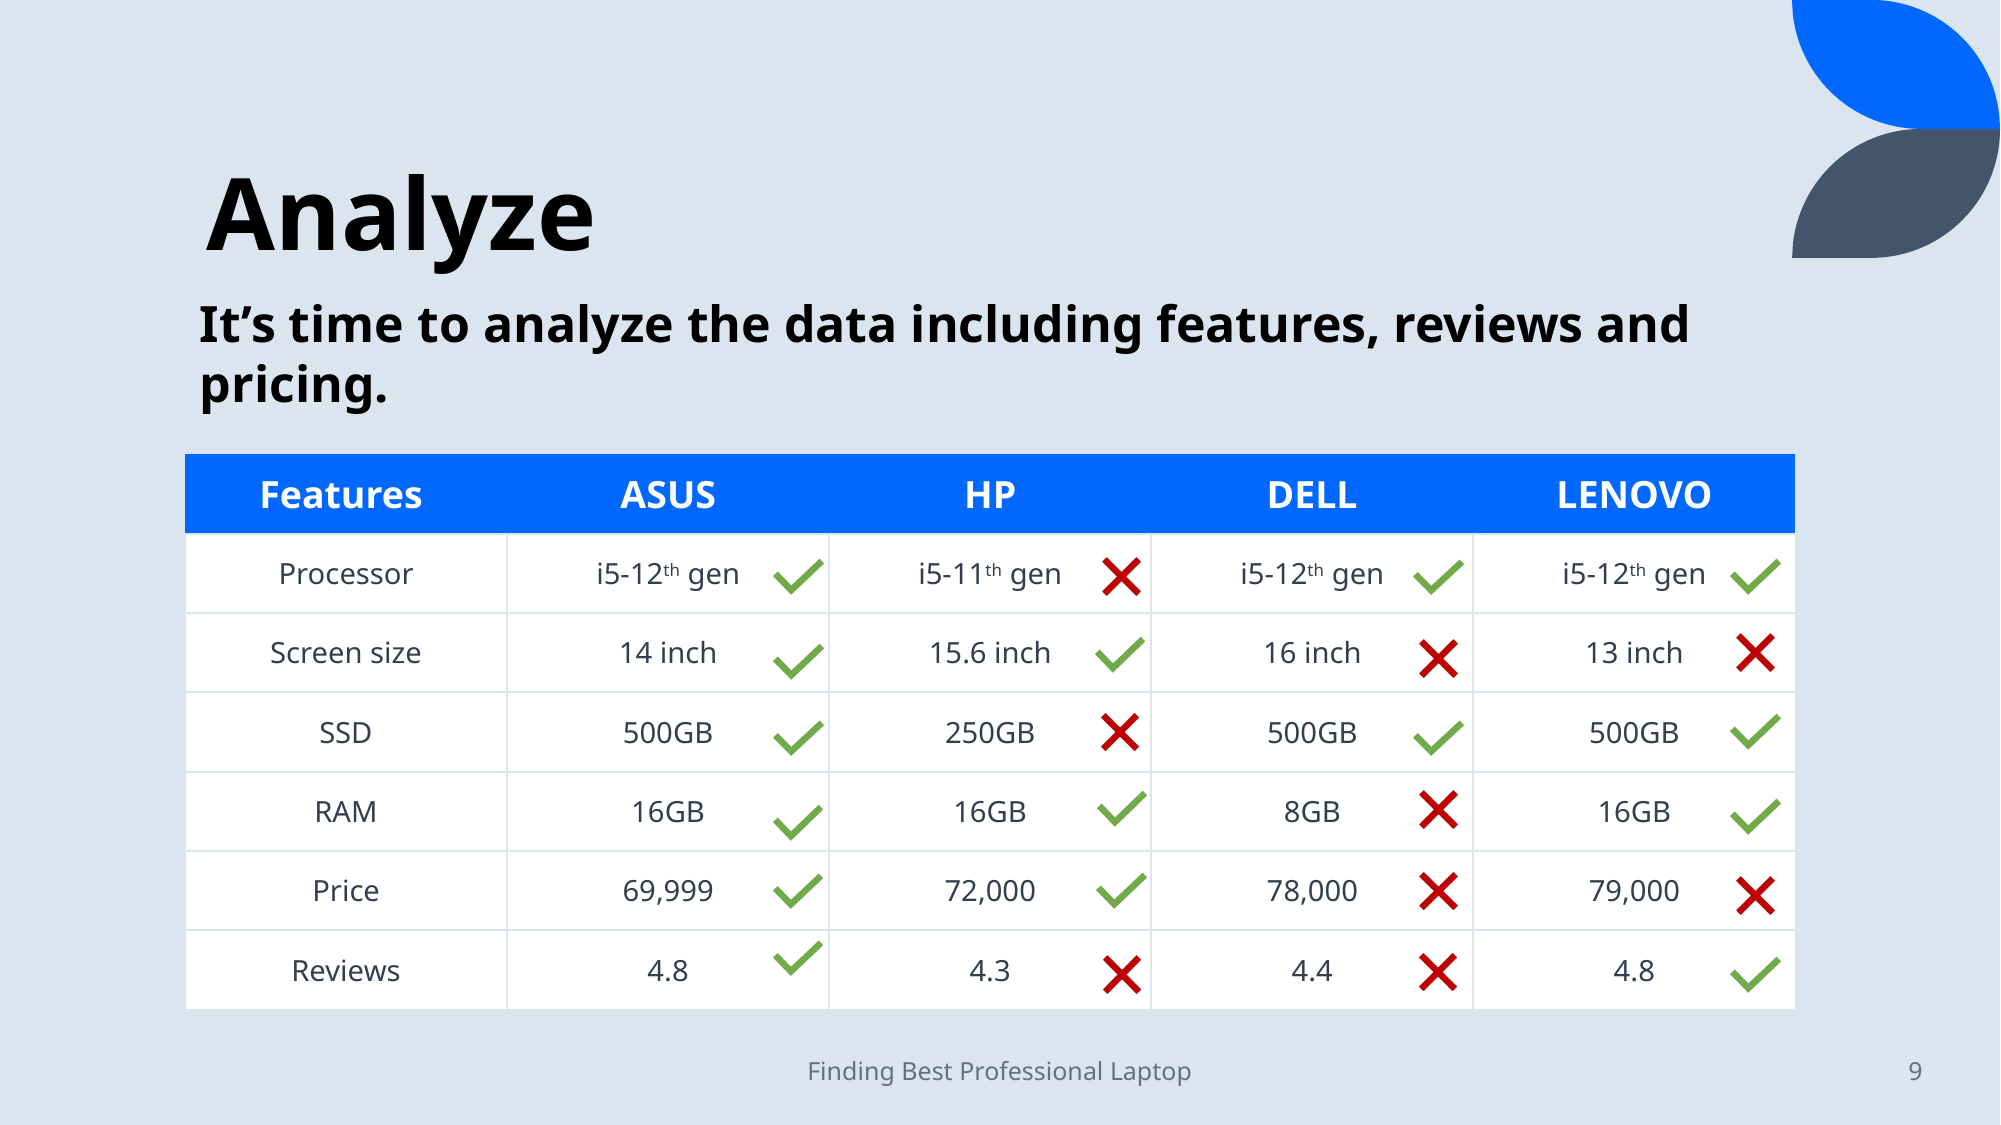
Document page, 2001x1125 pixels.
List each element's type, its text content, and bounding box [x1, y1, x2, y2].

table_cell 16GB [830, 773, 1150, 850]
table_cell Processor [186, 535, 506, 612]
table_cell Price [186, 852, 506, 929]
picture [1412, 632, 1465, 685]
picture [772, 635, 825, 688]
table_cell 69,999 [508, 852, 828, 929]
table_header HP [829, 454, 1151, 533]
table_header ASUS [507, 454, 829, 533]
table_cell RAM [186, 773, 506, 850]
table_cell 8GB [1152, 773, 1472, 850]
table_cell 78,000 [1152, 852, 1472, 929]
picture [772, 796, 824, 849]
picture [1412, 946, 1464, 999]
picture [772, 932, 824, 984]
table_cell SSD [186, 693, 506, 771]
picture [1412, 551, 1465, 603]
table_cell 16GB [1474, 773, 1795, 850]
picture [772, 712, 825, 764]
picture [1094, 628, 1146, 681]
table_cell 4.4 [1152, 931, 1472, 1009]
table_cell 14 inch [508, 614, 828, 691]
table_cell i5-11th gen [830, 535, 1150, 612]
picture [772, 865, 824, 917]
table_cell 16GB [508, 773, 828, 850]
table_header Features [185, 454, 507, 533]
table_cell i5-12th gen [1152, 535, 1472, 612]
picture [1412, 783, 1465, 836]
table_cell i5-12th gen [1474, 535, 1795, 612]
picture [1729, 705, 1782, 758]
picture [1729, 626, 1782, 679]
table_cell 4.8 [508, 931, 828, 1009]
picture [1729, 550, 1782, 603]
picture [1095, 864, 1148, 917]
table_cell 13 inch [1474, 614, 1795, 691]
picture [1095, 550, 1148, 603]
text_box It’s time to analyze the data including features, reviews and pricing. [184, 285, 1796, 420]
footer Finding Best Professional Laptop [662, 1042, 1338, 1103]
table_cell Screen size [186, 614, 506, 691]
picture [1412, 865, 1465, 917]
picture [772, 550, 825, 603]
table_cell 250GB [830, 693, 1150, 771]
table_cell 15.6 inch [830, 614, 1150, 691]
slide_number 9 [1665, 1042, 1938, 1103]
table_cell 16 inch [1152, 614, 1472, 691]
picture [1729, 948, 1782, 1001]
table_cell 500GB [1152, 693, 1472, 771]
title Analyze [191, 62, 1796, 280]
picture [1412, 712, 1465, 764]
table_cell 500GB [508, 693, 828, 771]
table_cell 500GB [1474, 693, 1795, 771]
table_header DELL [1151, 454, 1473, 533]
picture [1729, 869, 1782, 922]
table_cell i5-12th gen [508, 535, 828, 612]
picture [1095, 948, 1148, 1001]
picture [1729, 790, 1782, 843]
picture [1095, 782, 1148, 835]
table_cell 79,000 [1474, 852, 1795, 929]
table_cell Reviews [186, 931, 506, 1009]
table_header LENOVO [1473, 454, 1795, 533]
picture [1094, 706, 1146, 758]
table_cell 4.8 [1474, 931, 1795, 1009]
table_cell 72,000 [830, 852, 1150, 929]
table_cell 4.3 [830, 931, 1150, 1009]
